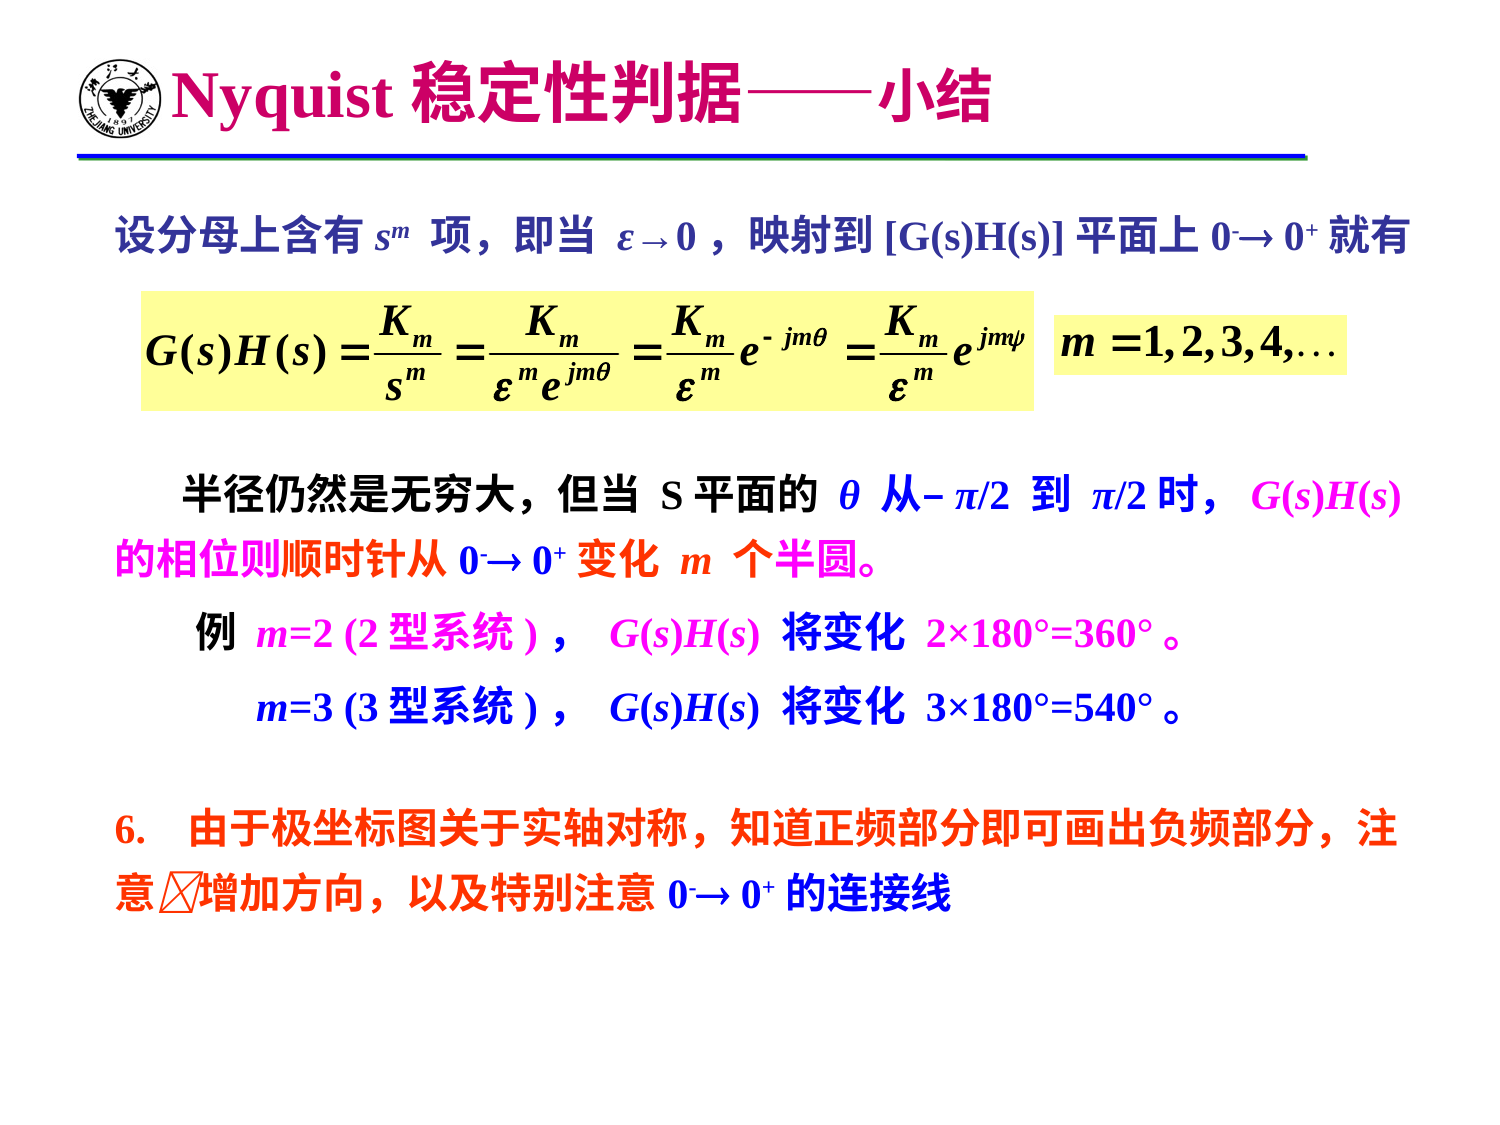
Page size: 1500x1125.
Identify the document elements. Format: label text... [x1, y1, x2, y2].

text_box 半径仍然是无穷大，但当 S平面的 θ 从–π/2 到 π/2时，G(s)H(s) 的相位则顺时针从0- 0+变化 m 个半圆。 例 m=2 (2型系统)， G(s)H(s) 将变化 2×180°=360°。 m=3 (3型系统)， G(s)H(s) 将变化 3×180°=540°。 [99, 445, 1425, 737]
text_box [140, 290, 1347, 411]
text_box Nyquist稳定性判据——小结 [156, 26, 1376, 157]
picture [78, 58, 156, 139]
text_box 设分母上含有sm 项，即当 ε→0，映射到[G(s)H(s)]平面上0- 0+就有 [99, 201, 1438, 267]
text_box 6. 由于极坐标图关于实轴对称，知道正频部分即可画出负频部分，注意增加方向，以及特别注意0- 0+的连接线 [99, 779, 1438, 924]
